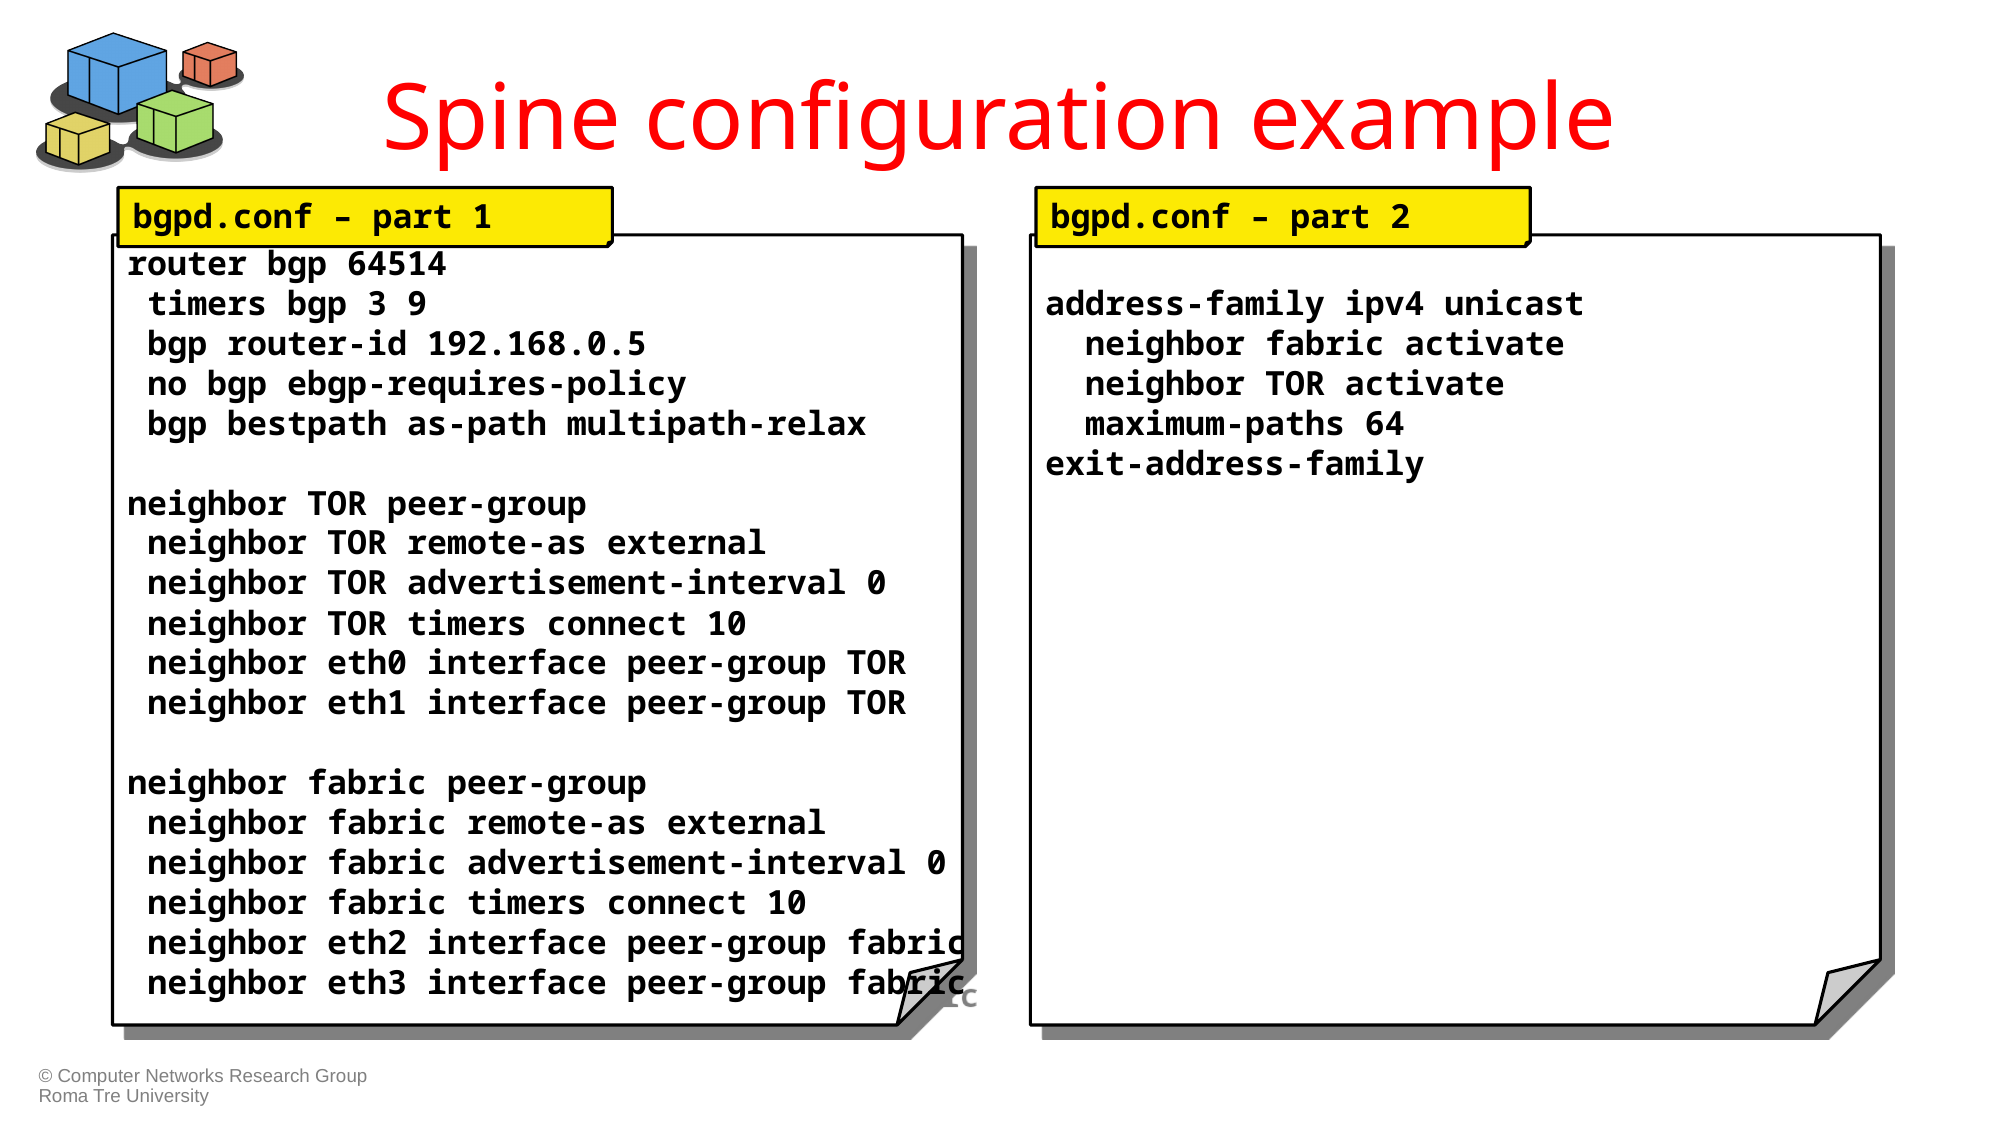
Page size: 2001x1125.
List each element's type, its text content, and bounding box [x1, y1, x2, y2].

title Spine configuration example [99, 19, 1900, 207]
picture [36, 32, 99, 173]
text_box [1030, 187, 1881, 1026]
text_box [112, 187, 963, 1026]
